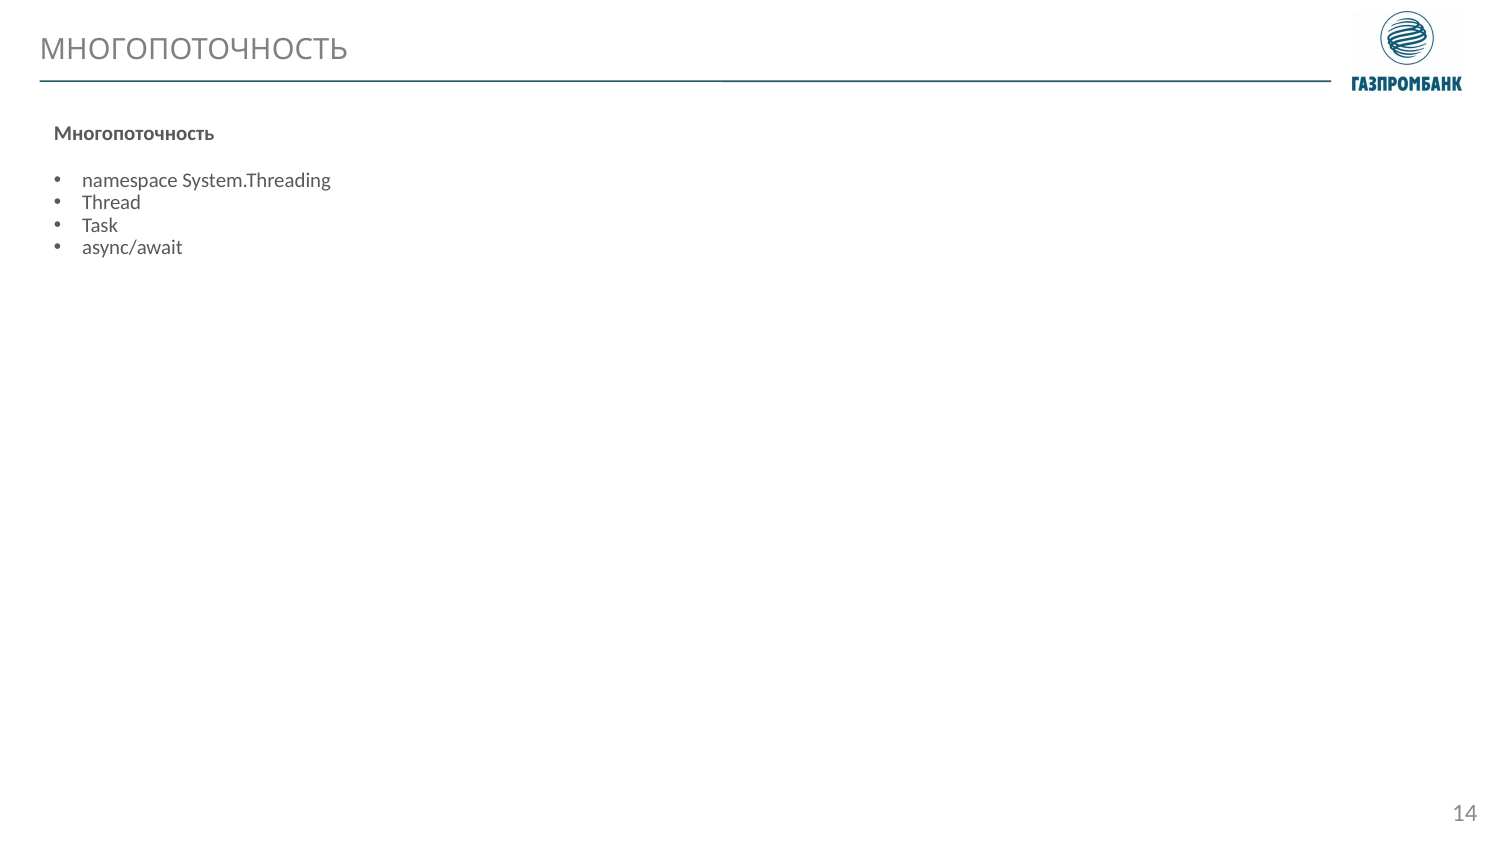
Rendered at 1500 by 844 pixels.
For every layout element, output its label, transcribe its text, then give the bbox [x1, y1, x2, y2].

slide_number 14 [1142, 788, 1493, 834]
text_box namespace System.Threading Thread Task async/await [39, 161, 1462, 289]
text_box Многопоточность [39, 114, 477, 152]
picture [1352, 11, 1462, 91]
list Многопоточность [39, 22, 1332, 63]
